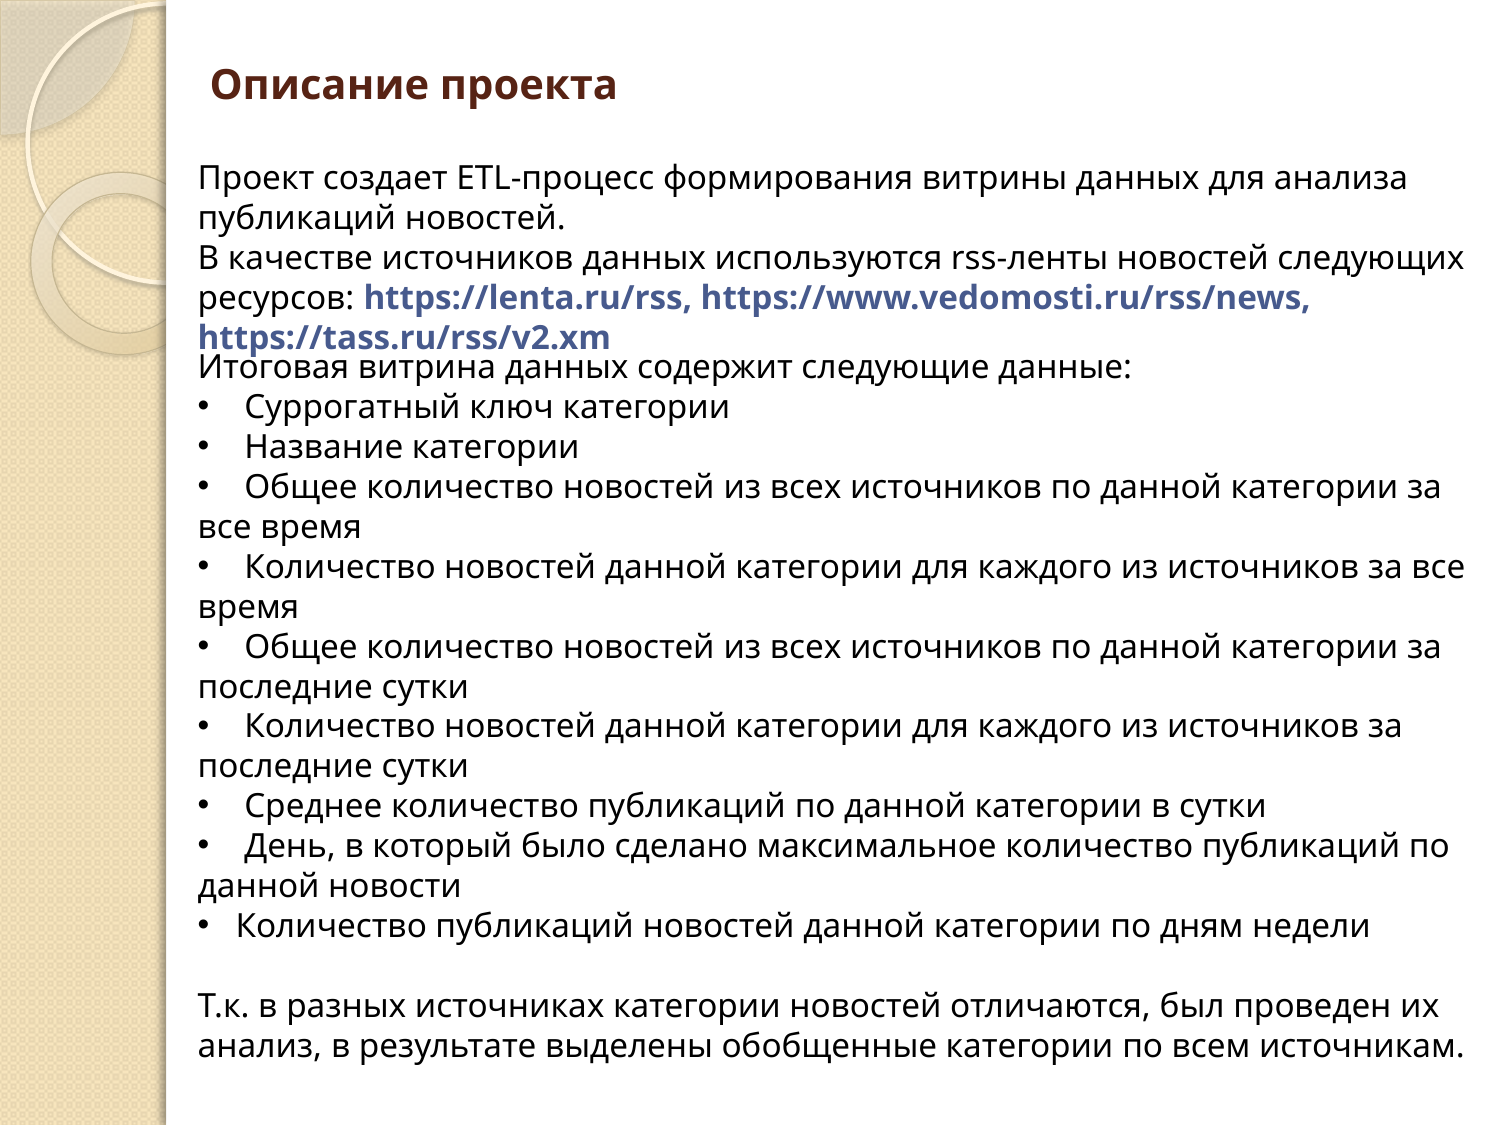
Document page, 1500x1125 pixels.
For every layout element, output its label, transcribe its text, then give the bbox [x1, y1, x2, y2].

text_box Проект создает ETL-процесс формирования витрины данных для анализа публикаций новостей. В качестве источников данных используются rss-ленты новостей следующих ресурсов: https://lenta.ru/rss, https://www.vedomosti.ru/rss/news, https://tass.ru/rss/v2.xm [182, 148, 1483, 338]
title Описание проекта [194, 30, 1449, 135]
text_box Итоговая витрина данных содержит следующие данные: Суррогатный ключ категории Название категории Общее количество новостей из всех источников по данной категории за все время Количество новостей данной категории для каждого из источников за все время Общее количество новостей из всех источников по данной категории за последние сутки Количество новостей данной категории для каждого из источников за последние сутки Среднее количество публикаций по данной категории в сутки День, в который было сделано максимальное количество публикаций по данной новости Количество публикаций новостей данной категории по дням недели Т.к. в разных источниках категории новостей отличаются, был проведен их анализ, в результате выделены обобщенные категории по всем источникам. [182, 338, 1483, 1112]
